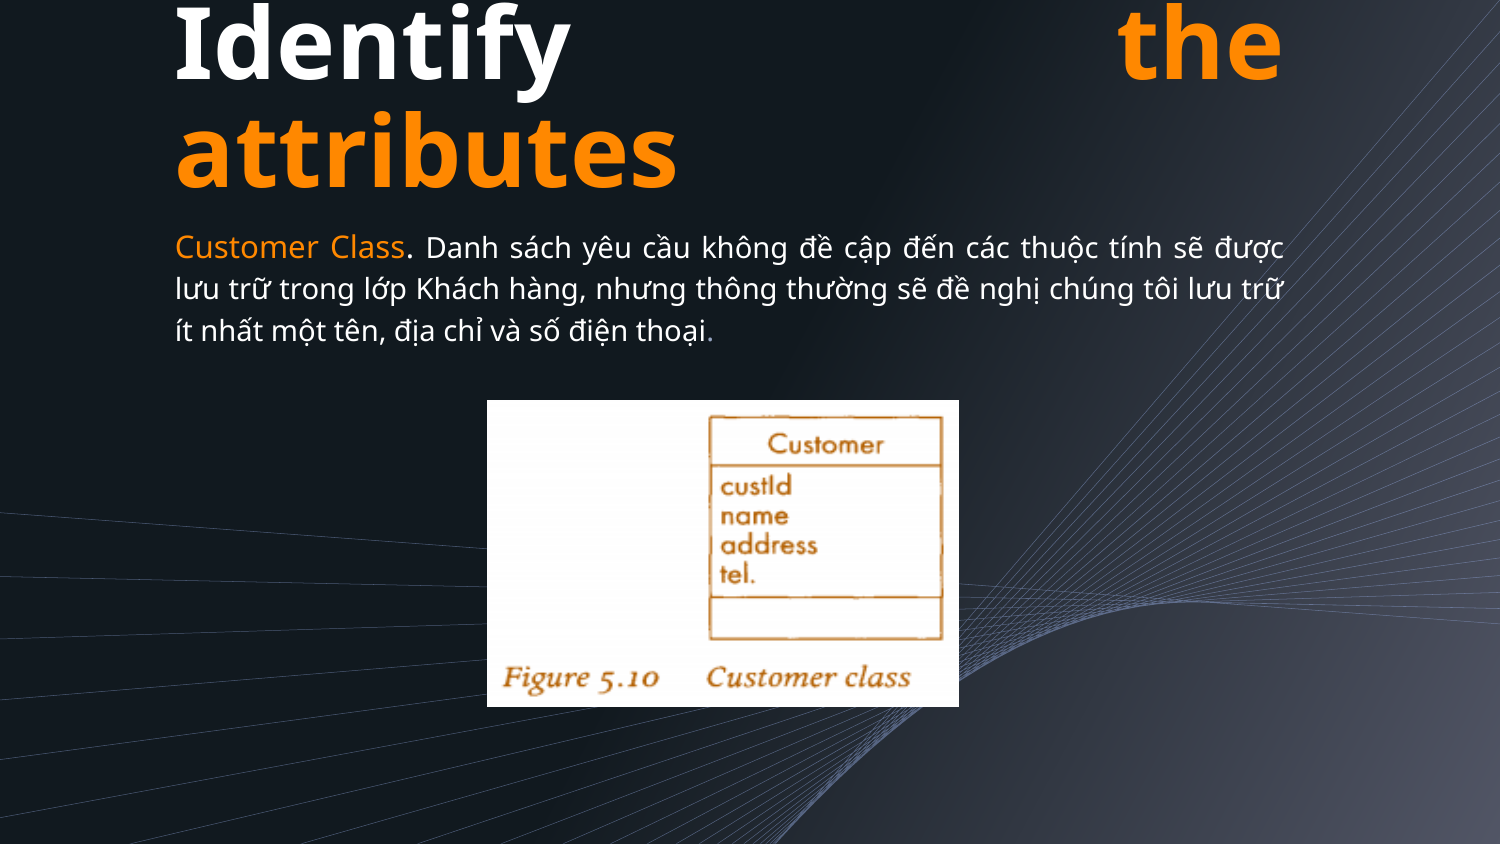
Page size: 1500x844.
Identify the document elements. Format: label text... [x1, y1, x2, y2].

subtitle Customer Class. Danh sách yêu cầu không đề cập đến các thuộc tính sẽ được lưu trữ trong lớp Khách hàng, nhưng thông thường sẽ đề nghị chúng tôi lưu trữ ít nhất một tên, địa chỉ và số điện thoại. [174, 221, 1285, 347]
title Identify the attributes [174, 71, 1285, 210]
picture [487, 399, 959, 708]
